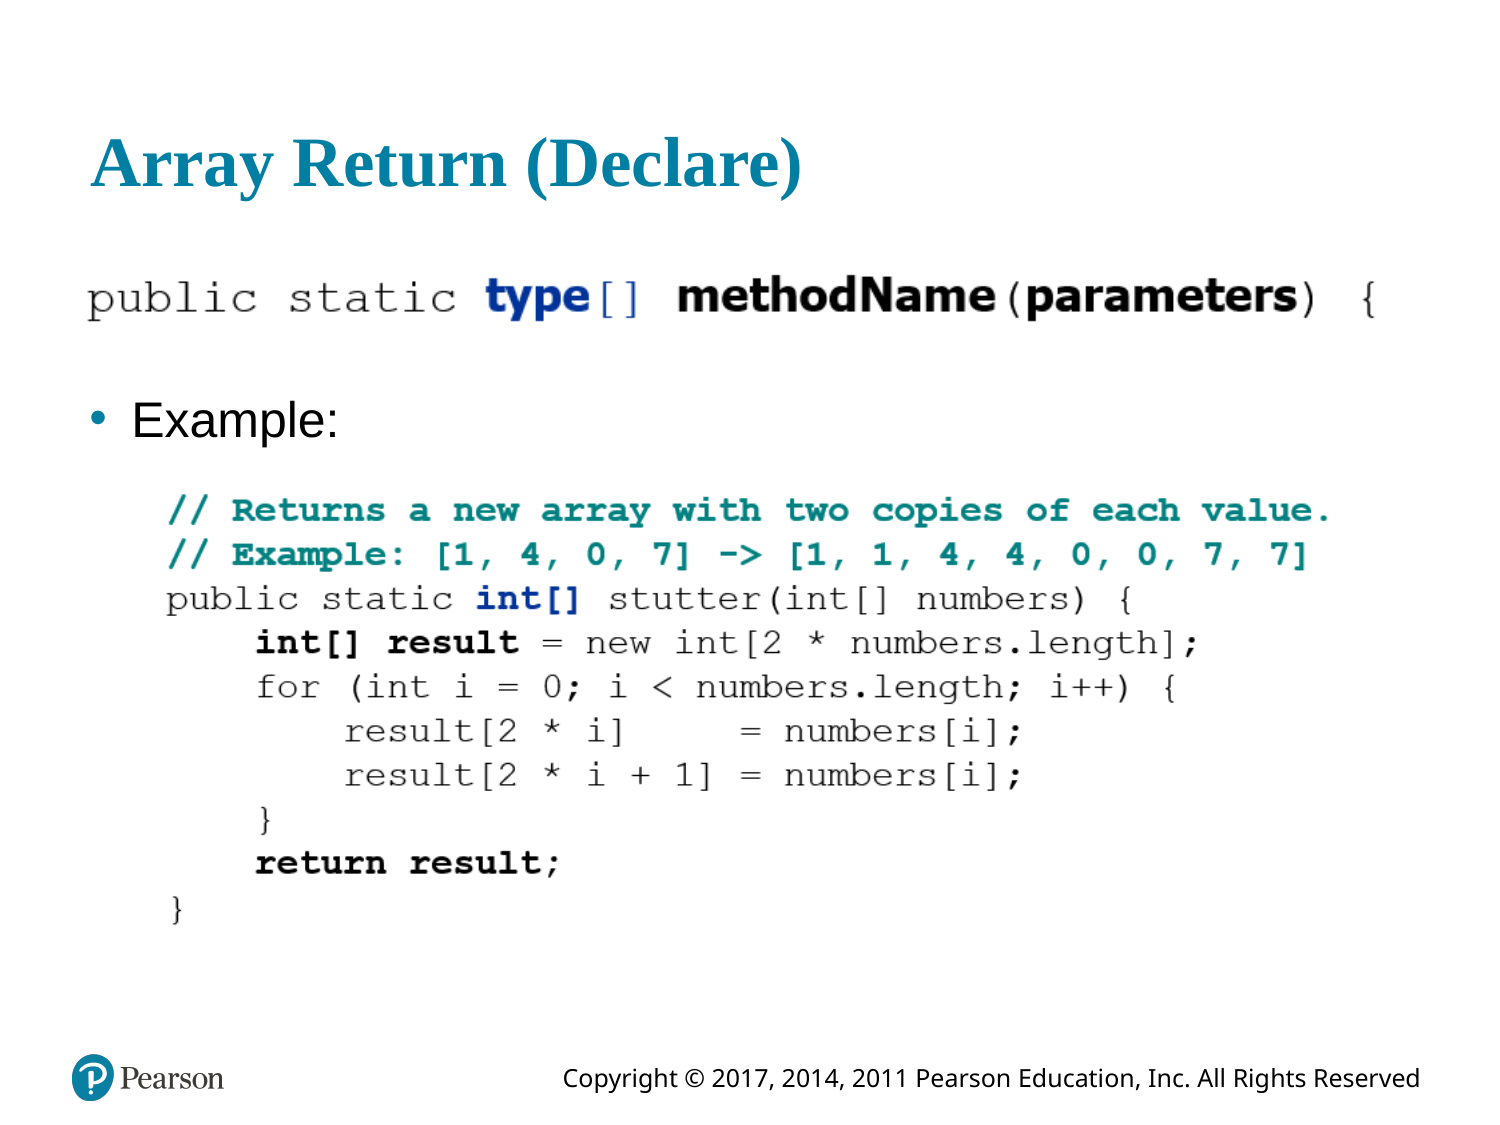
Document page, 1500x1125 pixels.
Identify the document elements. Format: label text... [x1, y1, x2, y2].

picture [98, 1054, 224, 1101]
list Example: [74, 372, 1425, 451]
picture [72, 1087, 83, 1101]
picture [72, 1054, 88, 1070]
picture [165, 480, 1334, 938]
title Array Return (Declare) [75, 35, 1425, 216]
picture [74, 269, 1394, 342]
picture [80, 1063, 106, 1088]
